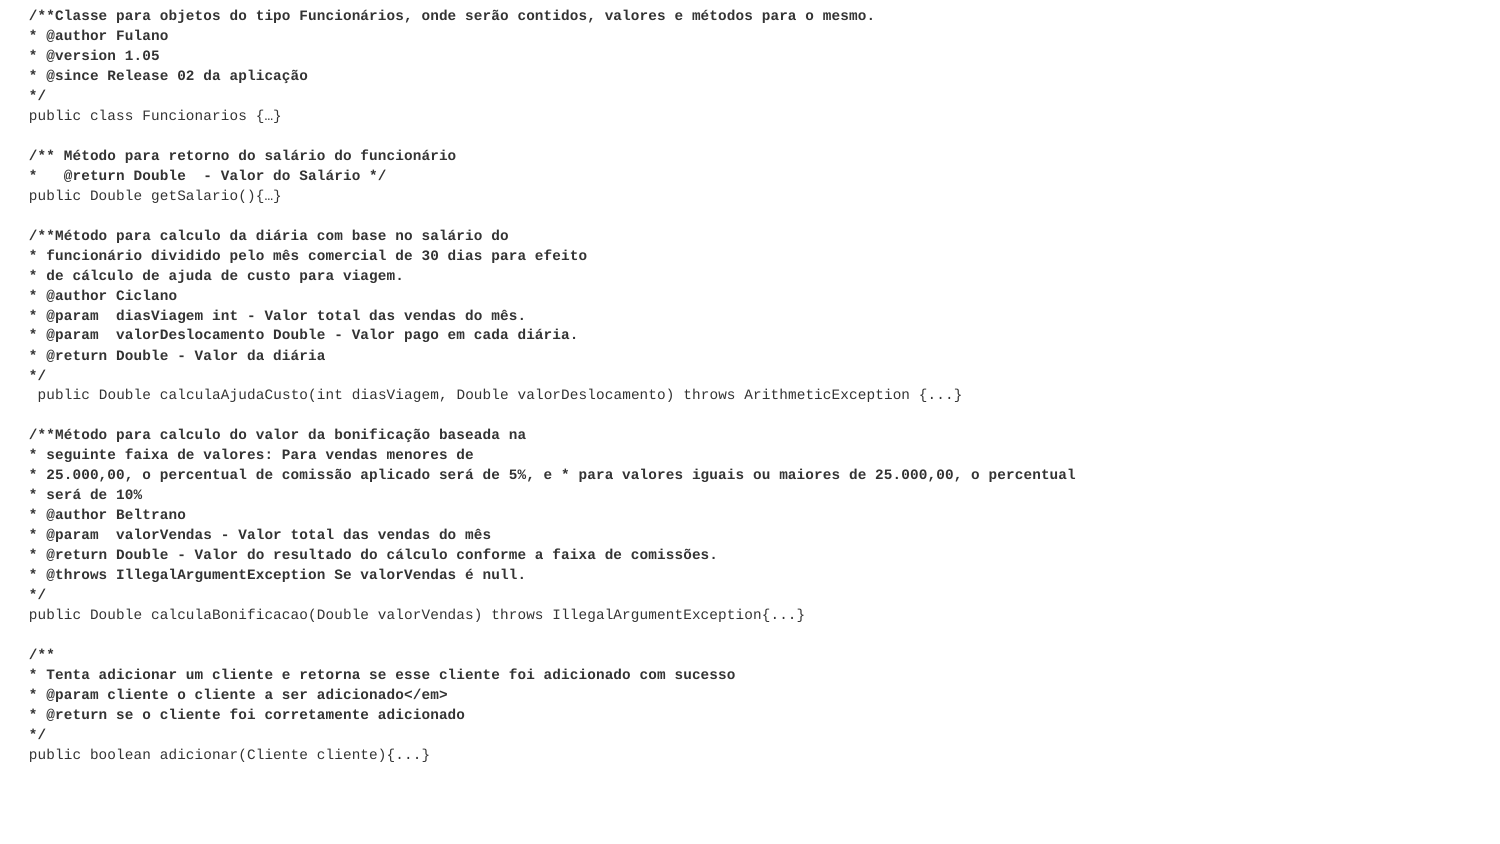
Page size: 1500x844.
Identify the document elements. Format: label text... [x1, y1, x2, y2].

list /**Classe para objetos do tipo Funcionários, onde serão contidos, valores e métodos para o mesmo. * @author Fulano * @version 1.05 * @since Release 02 da aplicação */ public class Funcionarios {…} /** Método para retorno do salário do funcionário * @return Double - Valor do Salário */ public Double getSalario(){…} /**Método para calculo da diária com base no salário do * funcionário dividido pelo mês comercial de 30 dias para efeito * de cálculo de ajuda de custo para viagem. * @author Ciclano * @param diasViagem int - Valor total das vendas do mês. * @param valorDeslocamento Double - Valor pago em cada diária. * @return Double - Valor da diária */ public Double calculaAjudaCusto(int diasViagem, Double valorDeslocamento) throws ArithmeticException {...} /**Método para calculo do valor da bonificação baseada na * seguinte faixa de valores: Para vendas menores de * 25.000,00, o percentual de comissão aplicado será de 5%, e * para valores iguais ou maiores de 25.000,00, o percentual * será de 10% * @author Beltrano * @param valorVendas - Valor total das vendas do mês * @return Double - Valor do resultado do cálculo conforme a faixa de comissões. * @throws IllegalArgumentException Se valorVendas é null. */ public Double calculaBonificacao(Double valorVendas) throws IllegalArgumentException{...} /** * Tenta adicionar um cliente e retorna se esse cliente foi adicionado com sucesso * @param cliente o cliente a ser adicionado</em> * @return se o cliente foi corretamente adicionado */ public boolean adicionar(Cliente cliente){...} [13, 0, 1435, 781]
